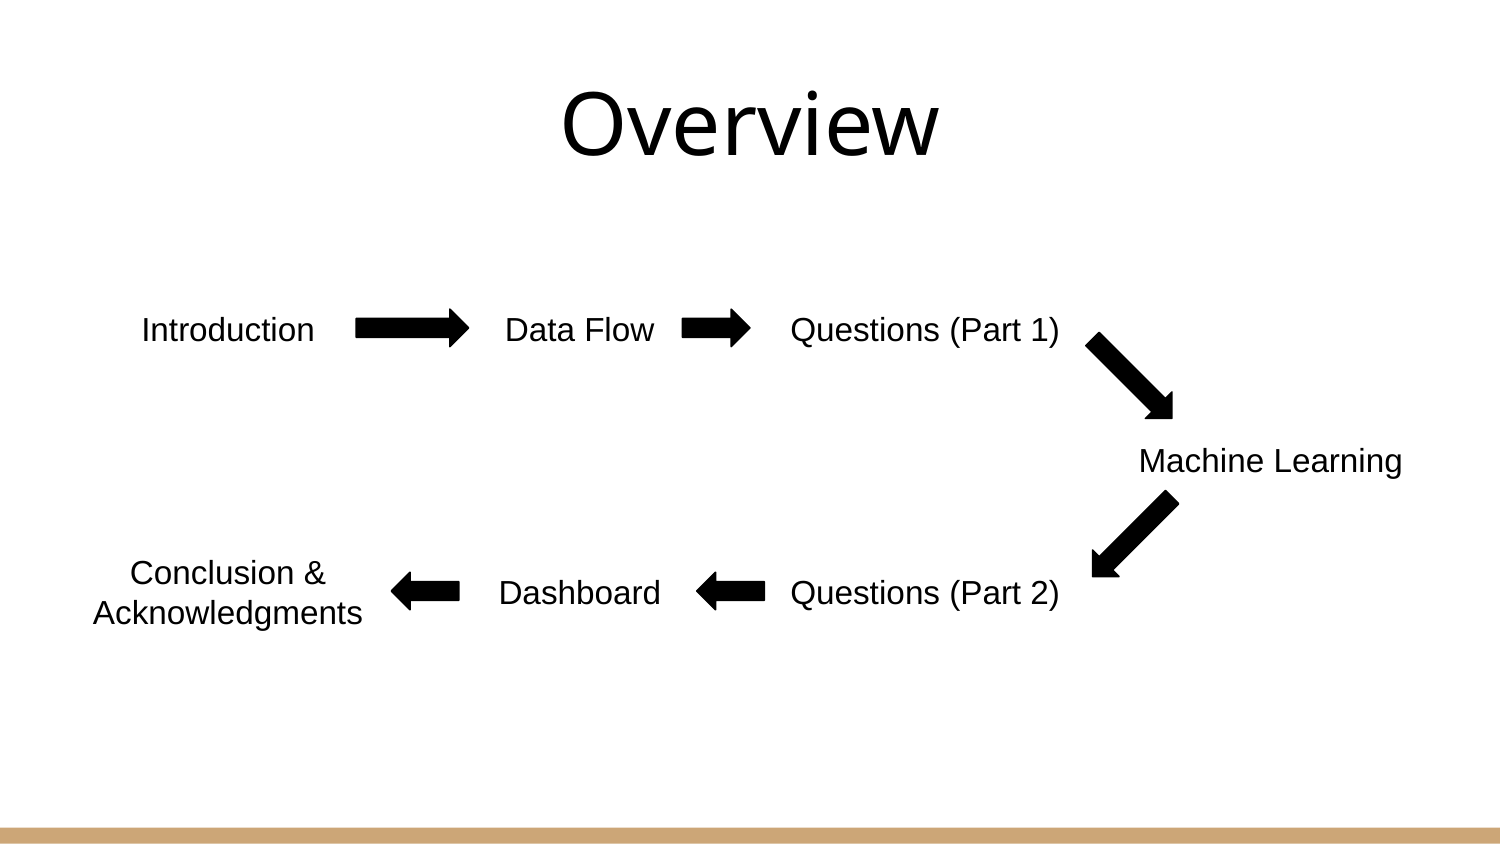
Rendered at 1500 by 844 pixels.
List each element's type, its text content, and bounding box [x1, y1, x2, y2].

title Overview [51, 51, 1449, 189]
text_box [356, 309, 469, 347]
text_box Questions (Part 1) [771, 262, 1080, 394]
text_box [1092, 490, 1179, 577]
text_box [391, 572, 459, 610]
text_box Questions (Part 2) [771, 525, 1080, 657]
text_box [682, 309, 751, 347]
text_box [696, 572, 765, 610]
text_box Dashboard [426, 525, 734, 657]
text_box Introduction [74, 262, 382, 394]
text_box [1085, 332, 1172, 419]
text_box Conclusion & Acknowledgments [74, 525, 382, 657]
text_box Data Flow [426, 262, 734, 394]
text_box Machine Learning [1117, 393, 1425, 526]
